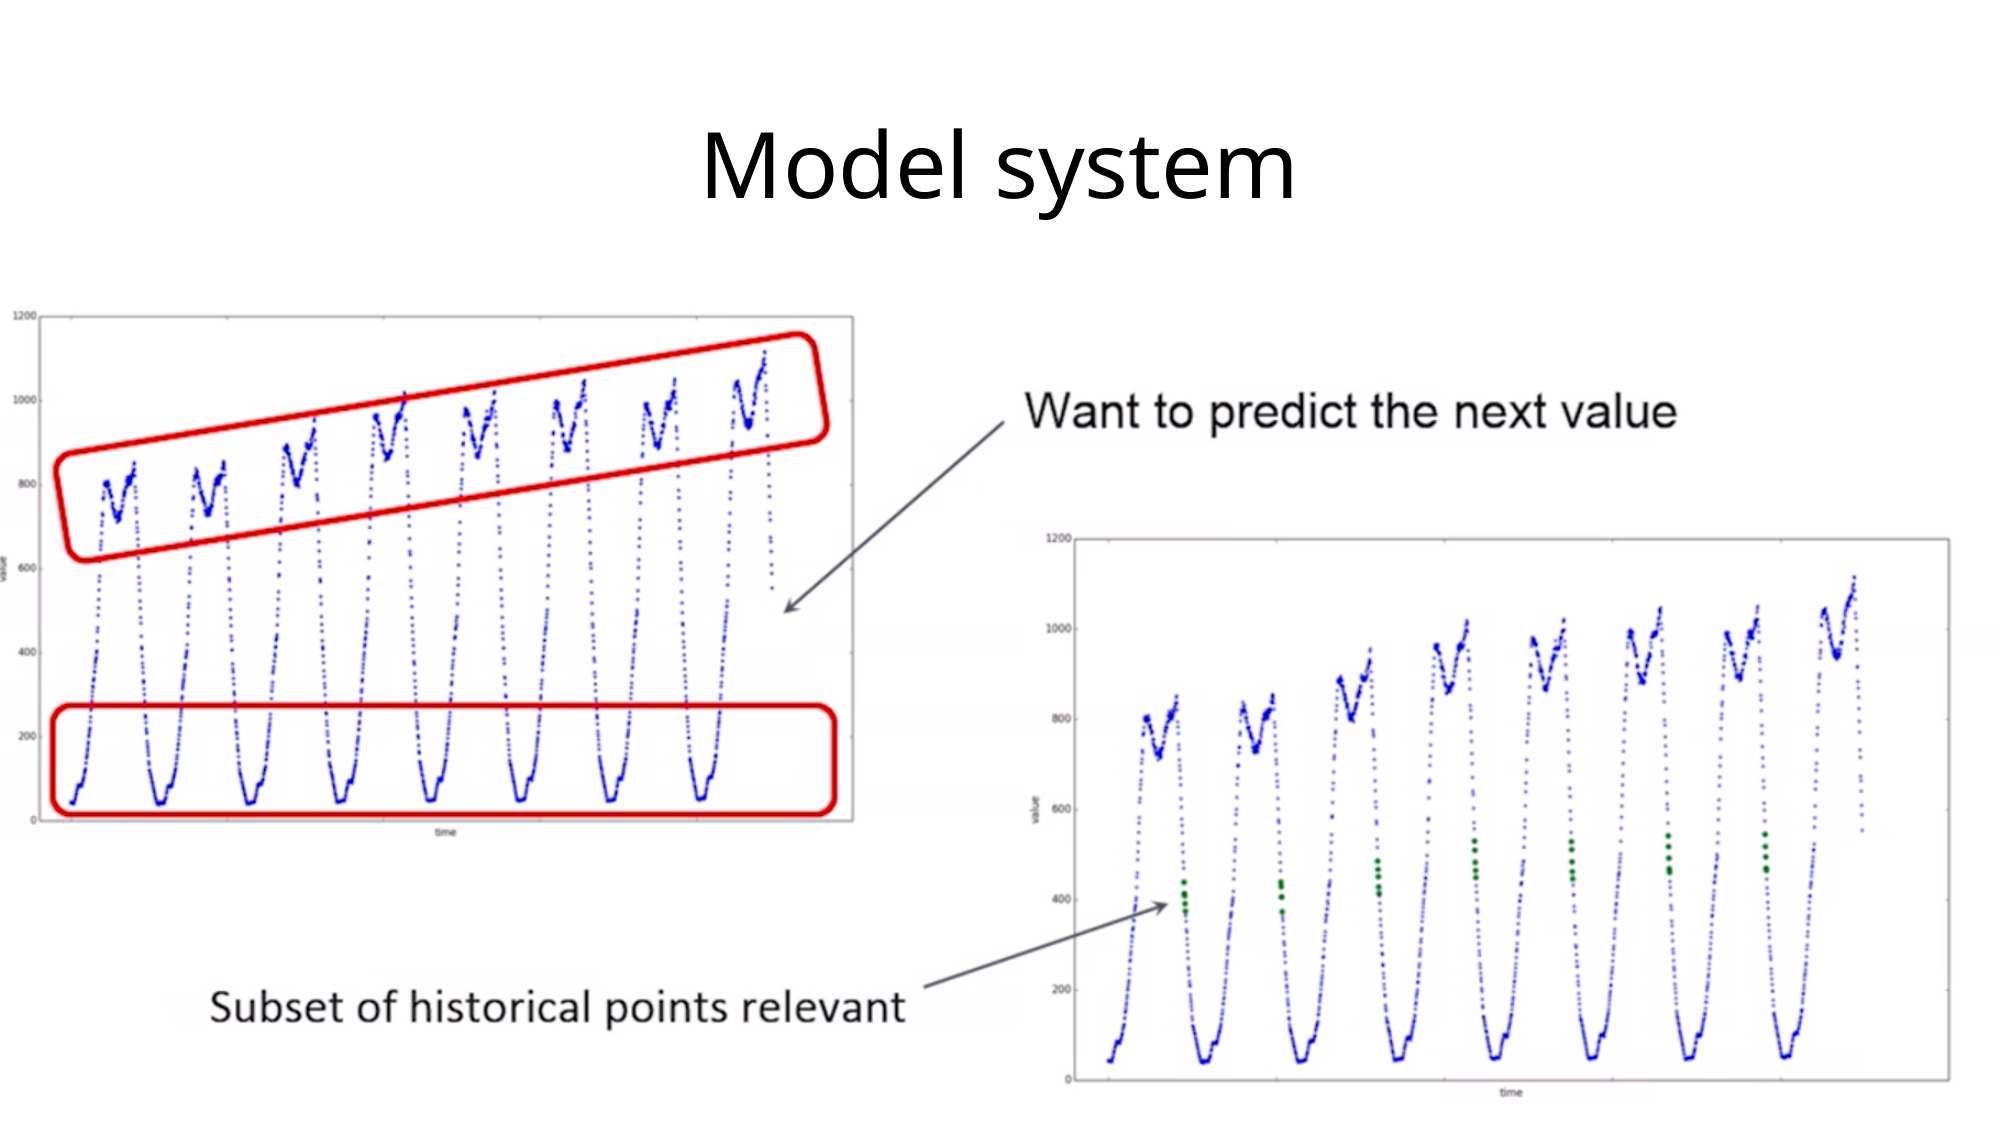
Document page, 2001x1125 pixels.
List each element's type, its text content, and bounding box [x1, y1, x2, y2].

title Model system [137, 59, 1863, 277]
picture [0, 277, 2000, 1111]
